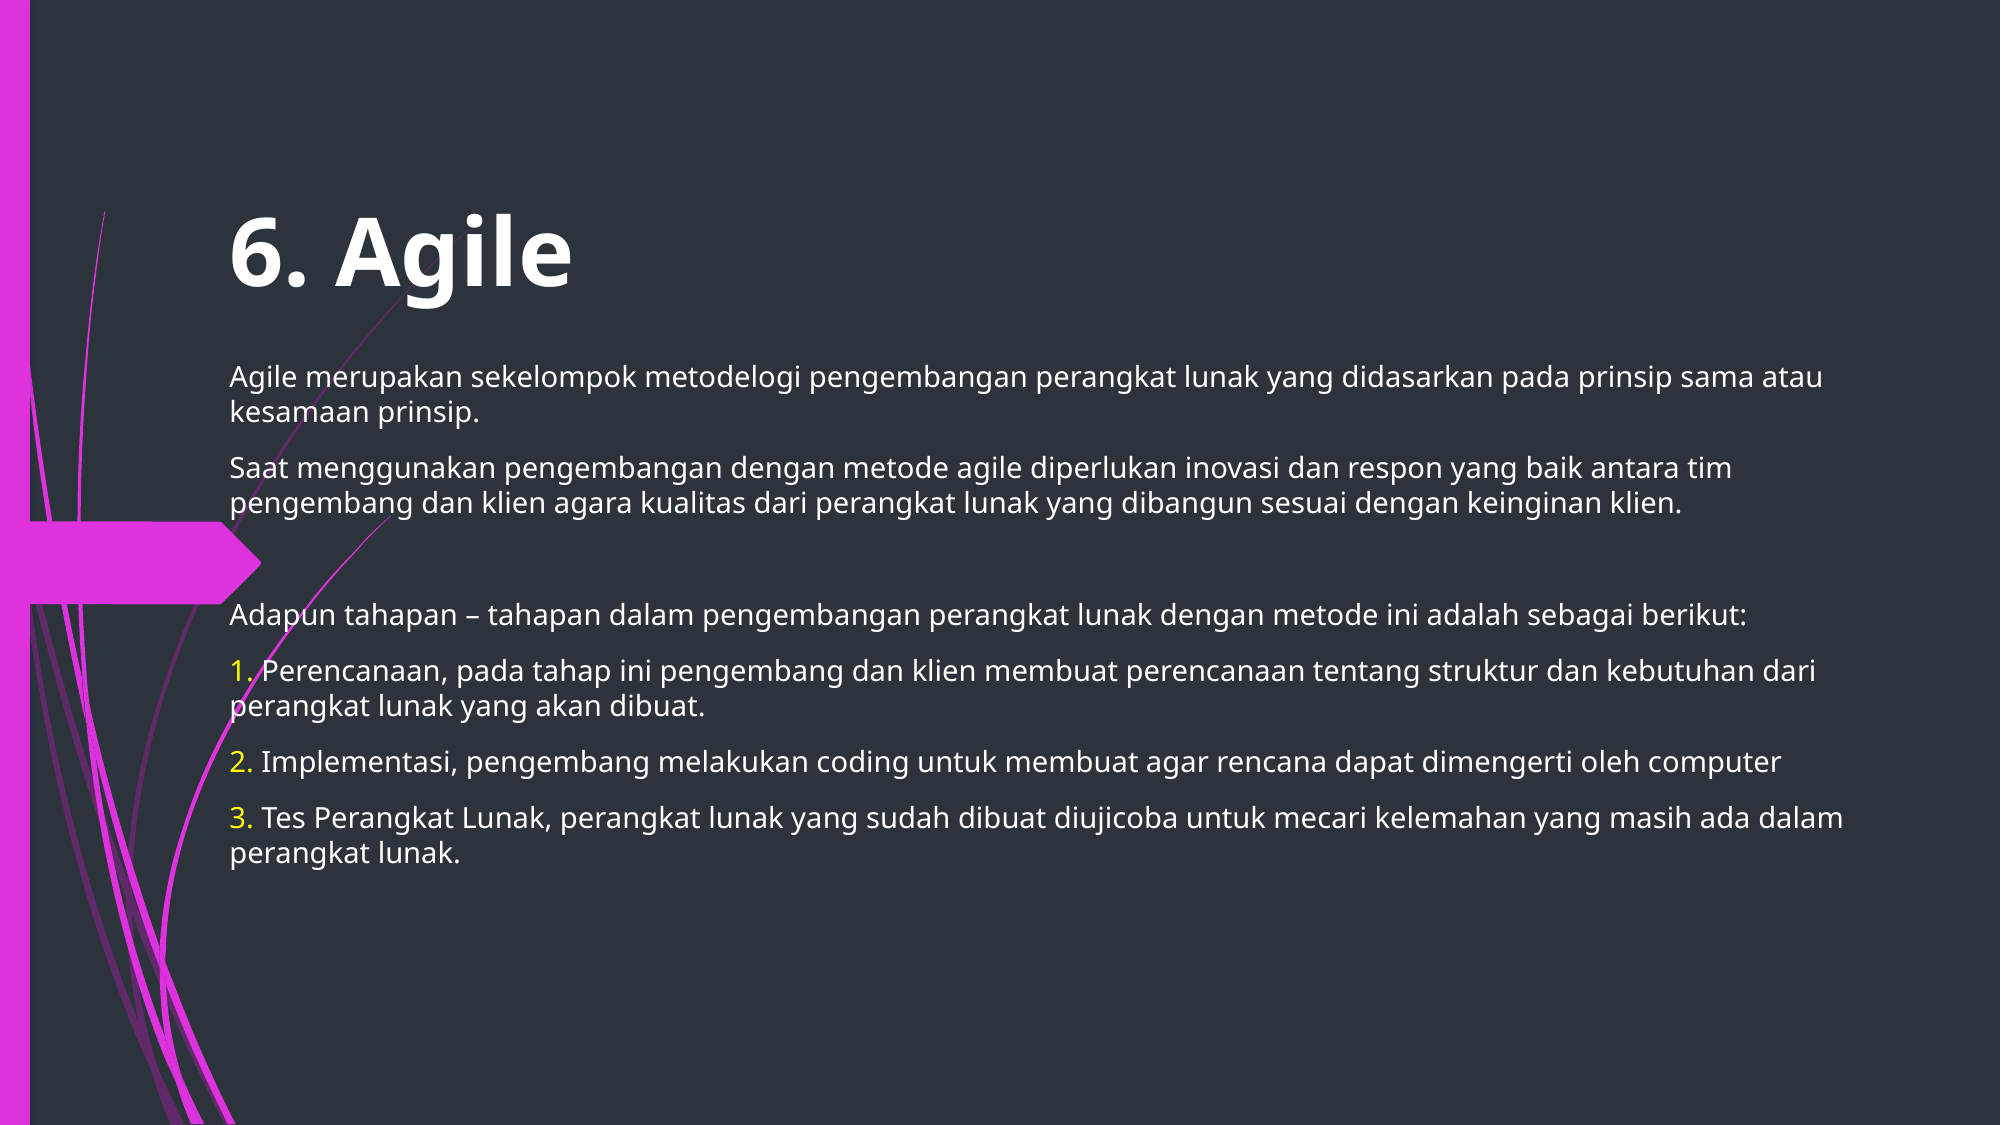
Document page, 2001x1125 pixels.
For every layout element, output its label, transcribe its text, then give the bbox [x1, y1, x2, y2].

list Agile merupakan sekelompok metodelogi pengembangan perangkat lunak yang didasarkan pada prinsip sama atau kesamaan prinsip. Saat menggunakan pengembangan dengan metode agile diperlukan inovasi dan respon yang baik antara tim pengembang dan klien agara kualitas dari perangkat lunak yang dibangun sesuai dengan keinginan klien. Adapun tahapan – tahapan dalam pengembangan perangkat lunak dengan metode ini adalah sebagai berikut: Perencanaan, pada tahap ini pengembang dan klien membuat perencanaan tentang struktur dan kebutuhan dari perangkat lunak yang akan dibuat. Implementasi, pengembang melakukan coding untuk membuat agar rencana dapat dimengerti oleh computer Tes Perangkat Lunak, perangkat lunak yang sudah dibuat diujicoba untuk mecari kelemahan yang masih ada dalam perangkat lunak. [214, 266, 1863, 962]
title 6. Agile [214, 184, 610, 266]
